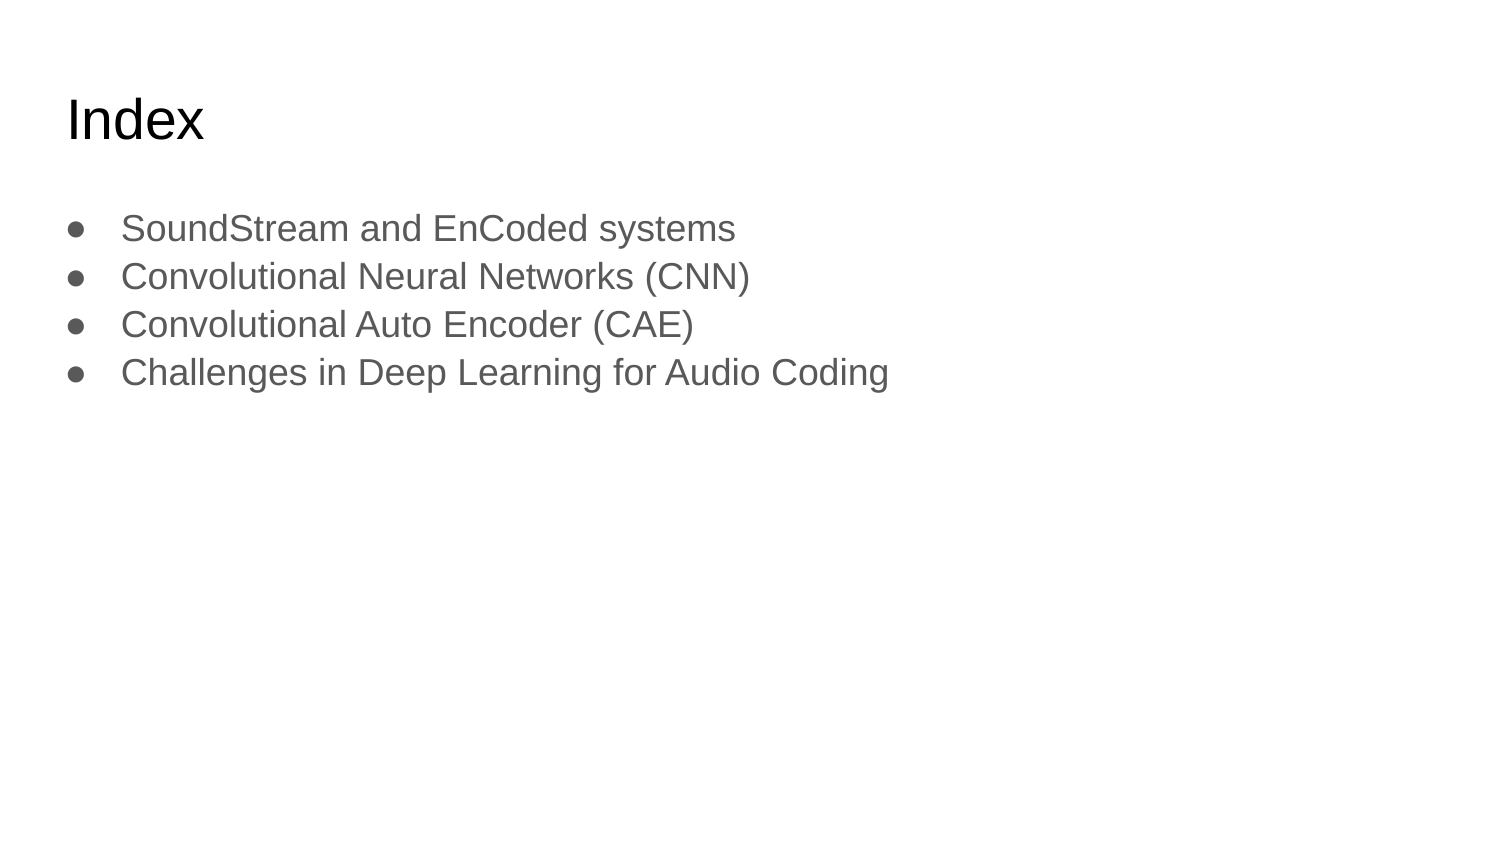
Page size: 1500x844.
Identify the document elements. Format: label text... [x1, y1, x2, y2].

list SoundStream and EnCoded systems Convolutional Neural Networks (CNN) Convolutional Auto Encoder (CAE) Challenges in Deep Learning for Audio Coding [30, 185, 1429, 747]
title Index [51, 72, 1449, 167]
